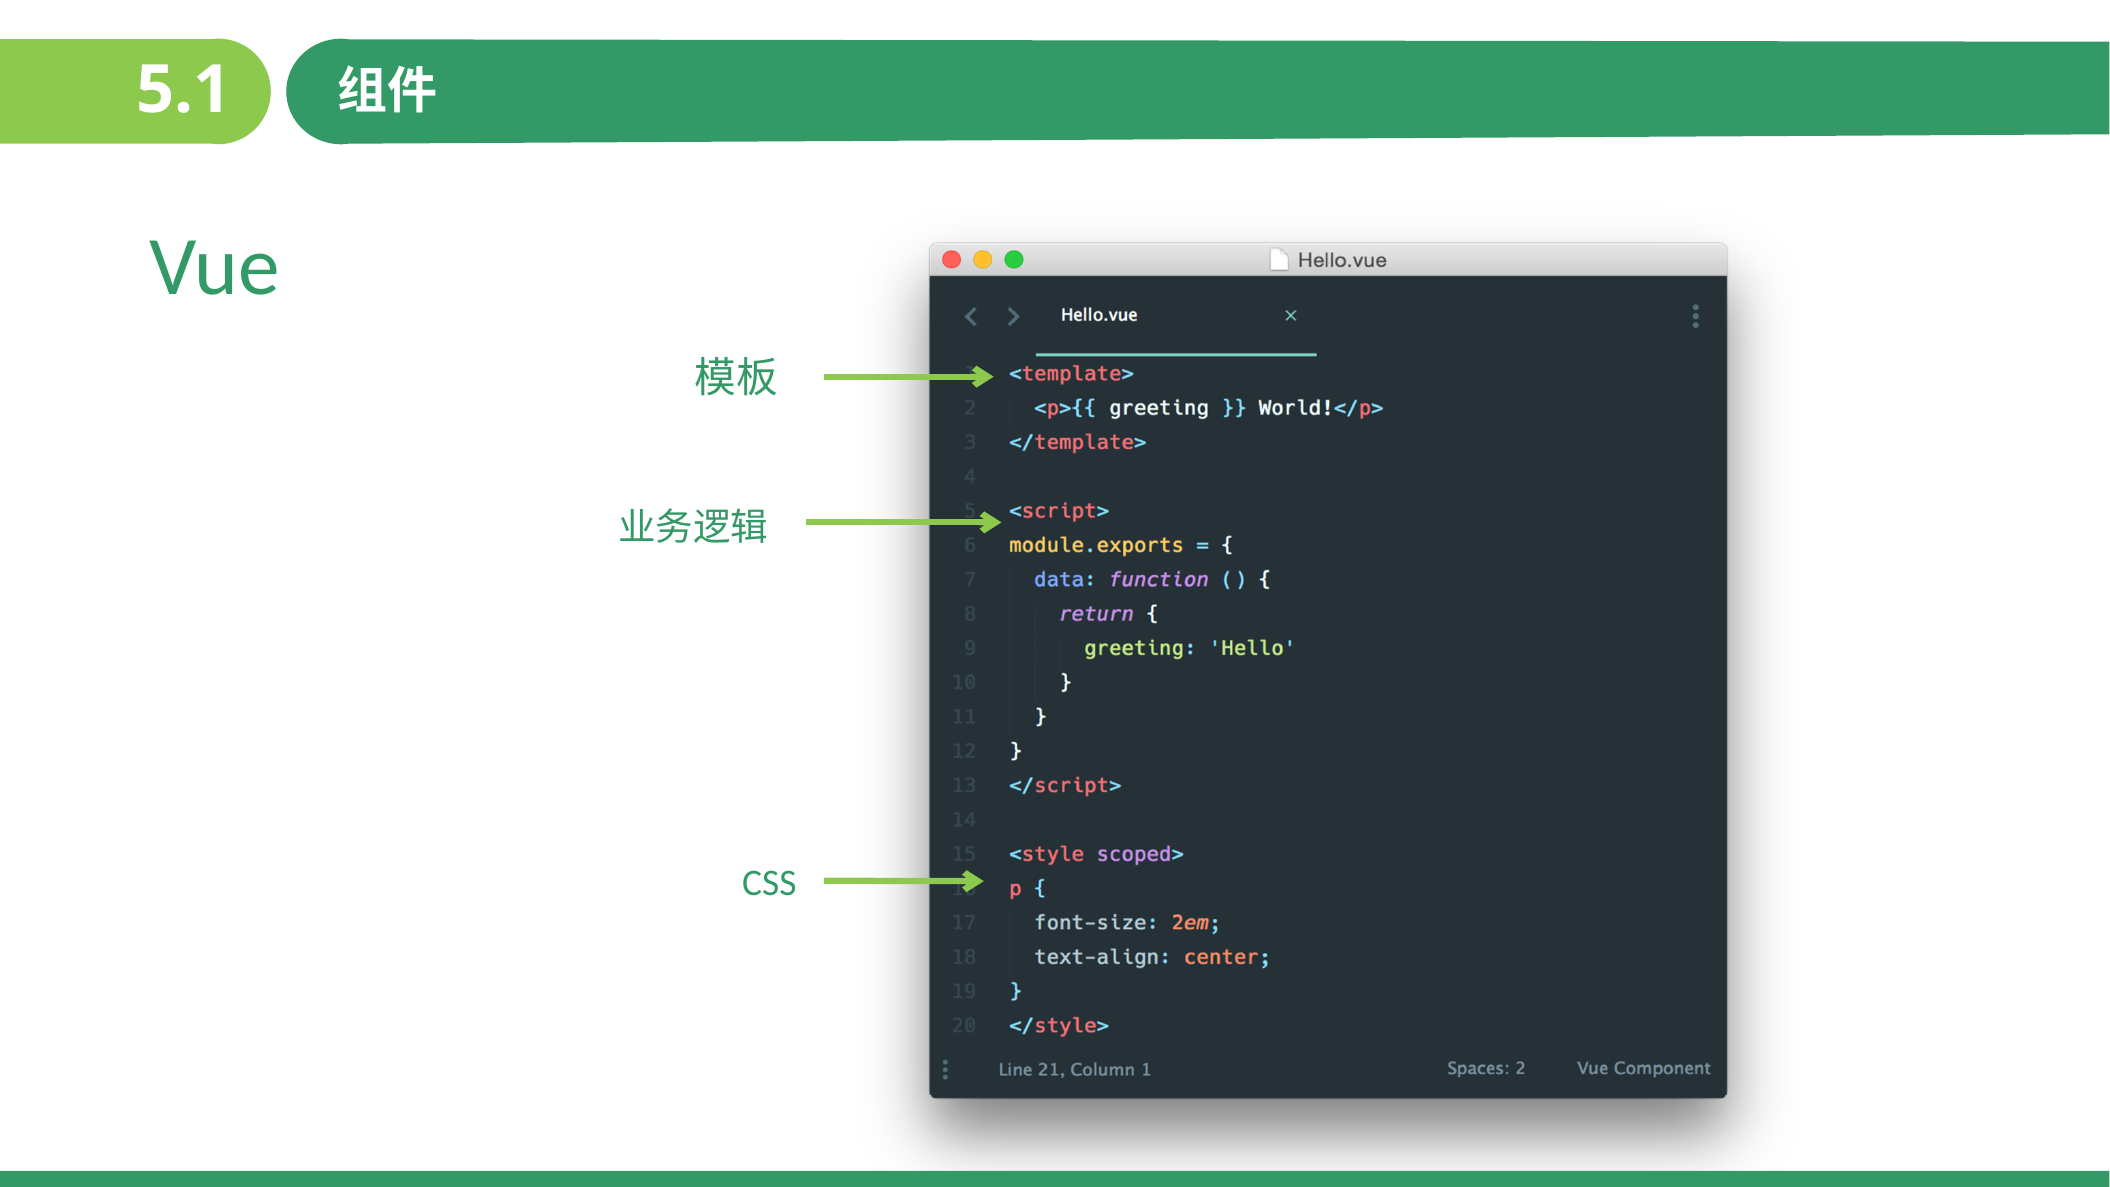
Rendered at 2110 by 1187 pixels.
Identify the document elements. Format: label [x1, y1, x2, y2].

text_box [0, 38, 2110, 1187]
